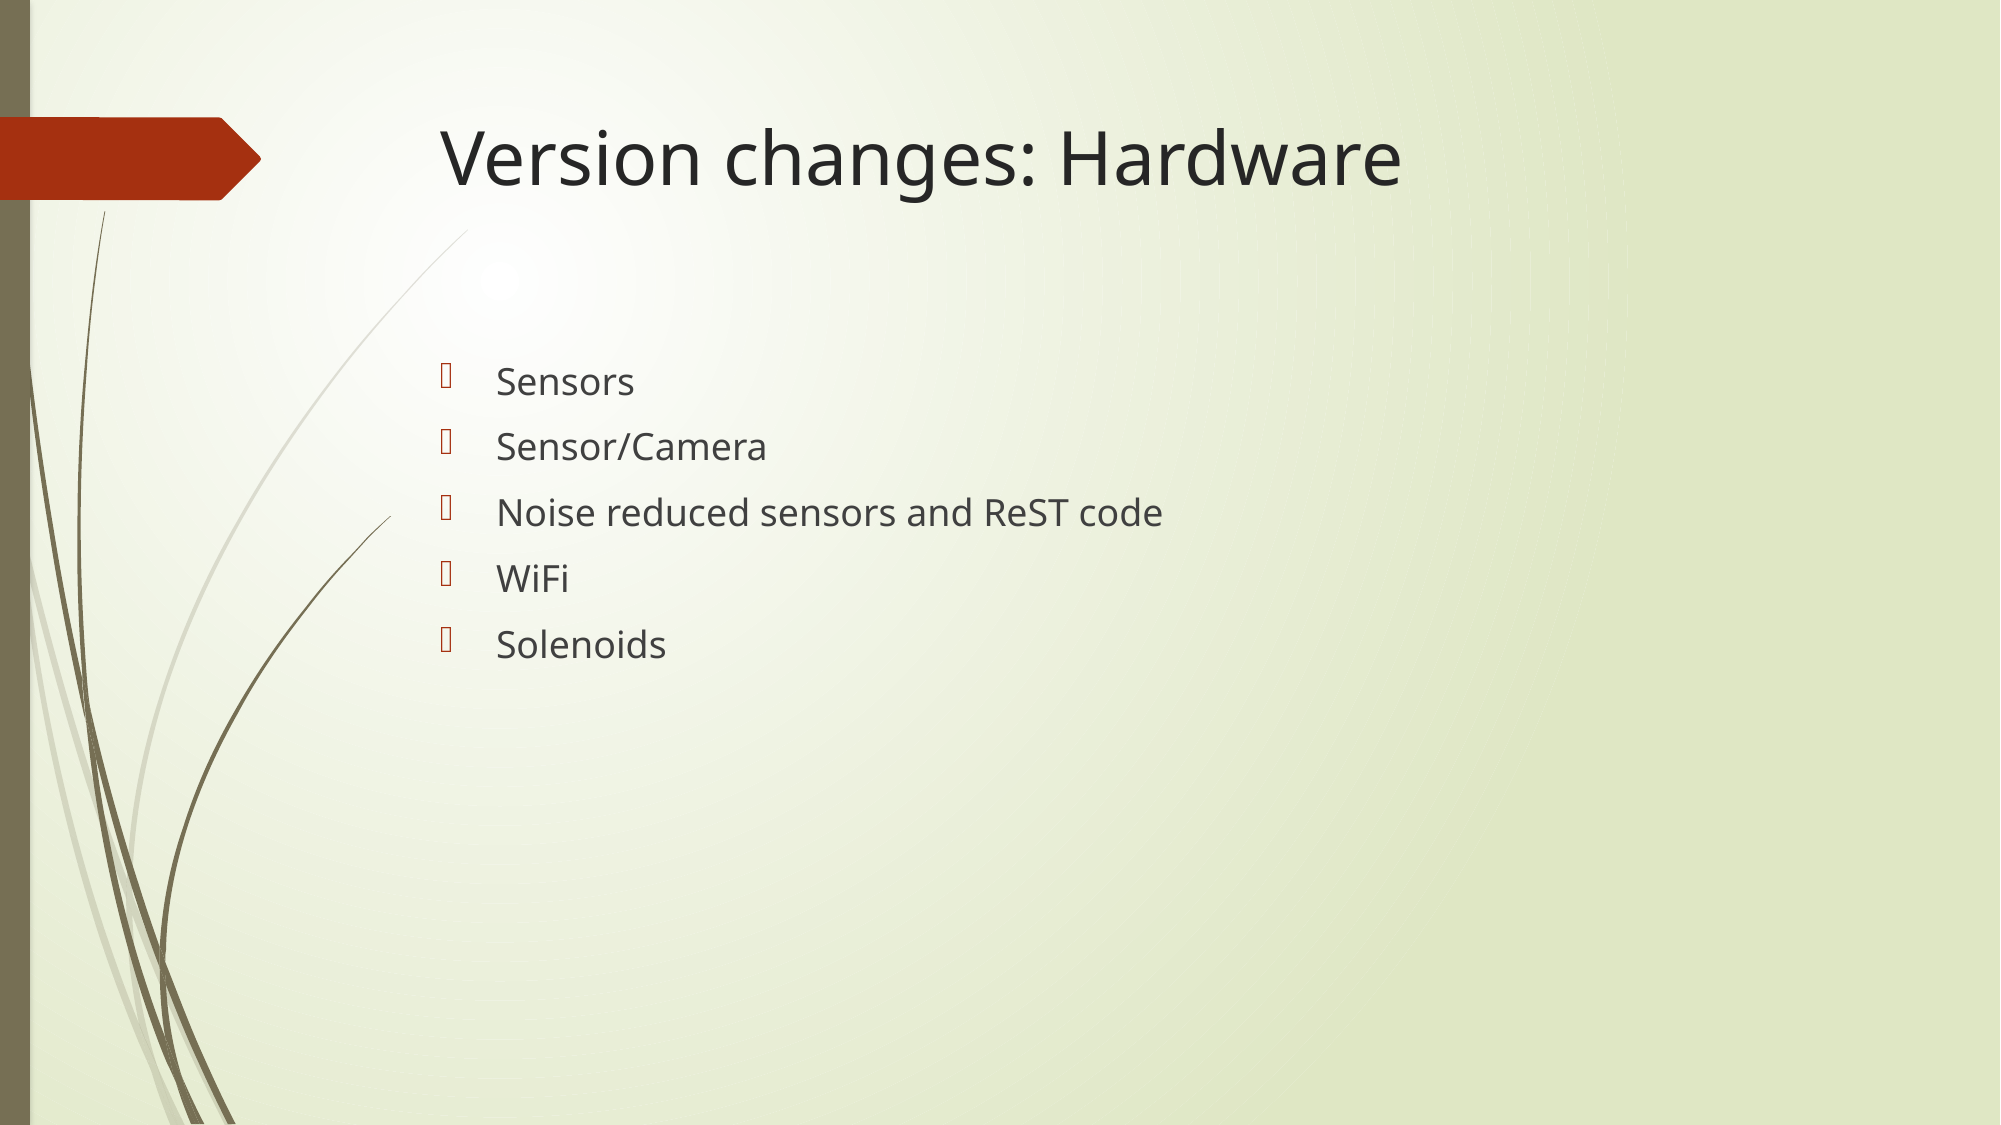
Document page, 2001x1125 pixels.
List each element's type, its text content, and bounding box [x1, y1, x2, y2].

list Sensors Sensor/Camera Noise reduced sensors and ReST code WiFi Solenoids [424, 350, 1888, 970]
title Version changes: Hardware [425, 102, 1888, 313]
